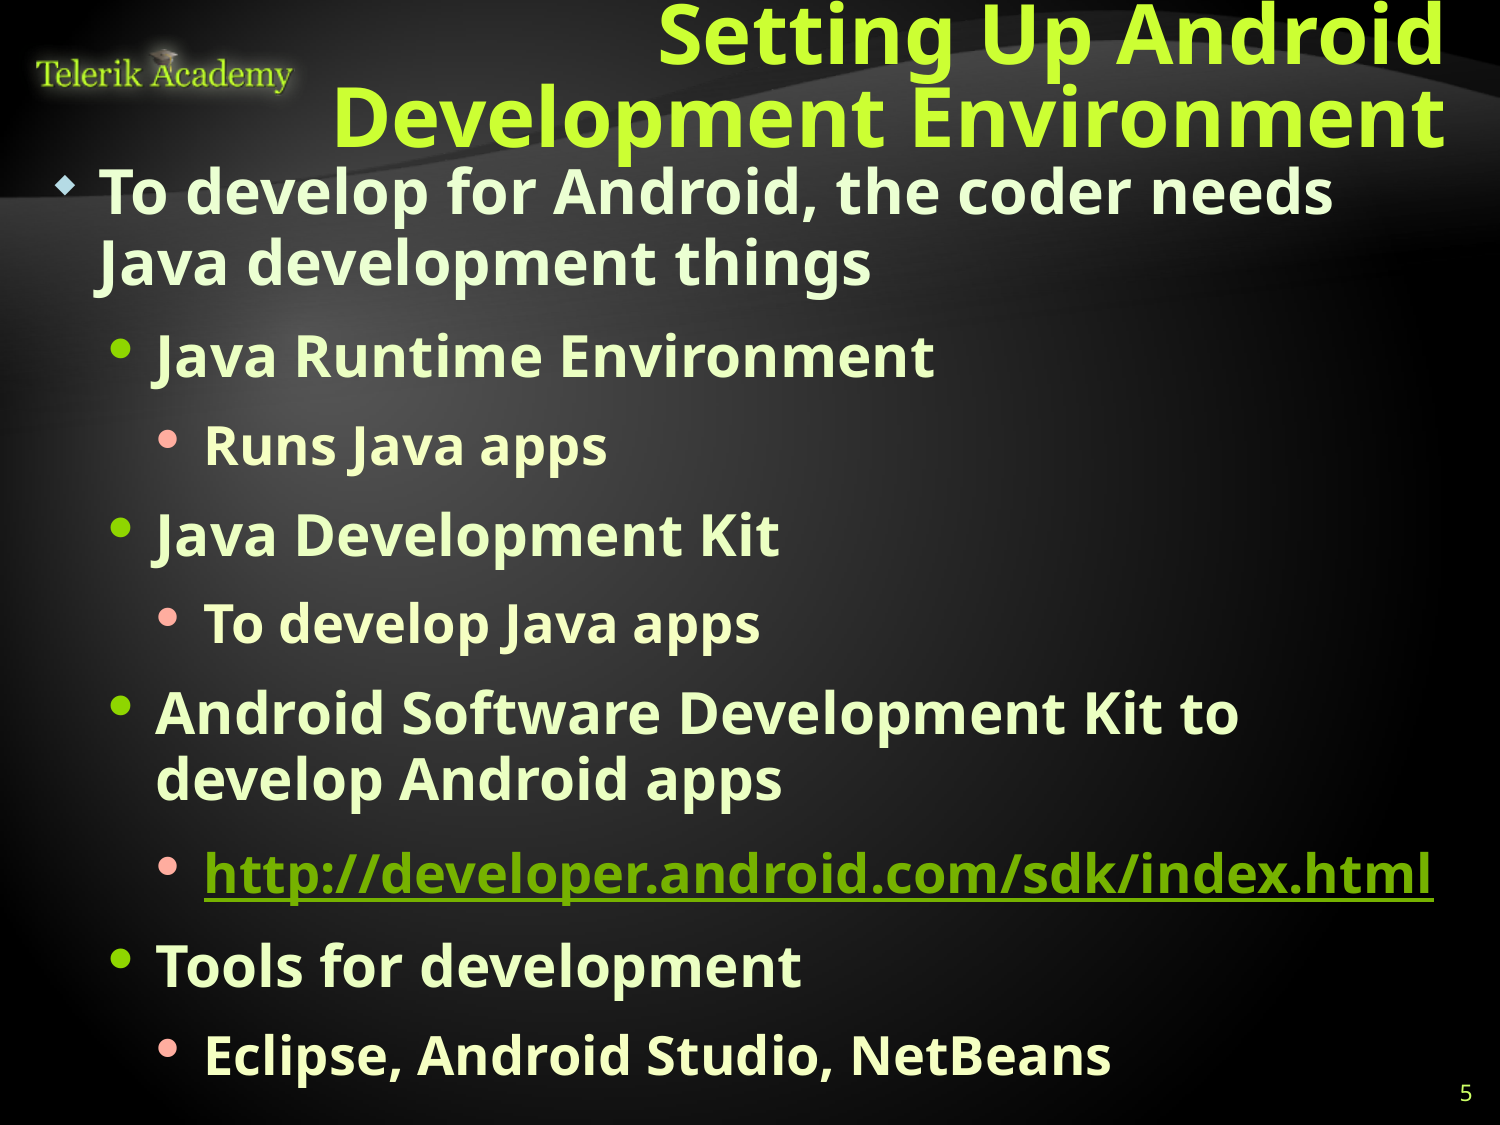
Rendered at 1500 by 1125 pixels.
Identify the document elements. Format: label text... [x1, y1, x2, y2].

slide_number 5 [1412, 1074, 1488, 1113]
title Setting Up Android Development Environment [300, 12, 1463, 149]
picture [0, 0, 1500, 1125]
list To develop for Android, the coder needs Java development things Java Runtime Environment Runs Java apps Java Development Kit To develop Java apps Android Software Development Kit to develop Android apps http://developer.android.com/sdk/index.html Tools for development Eclipse, Android Studio, NetBeans [37, 149, 1463, 1100]
